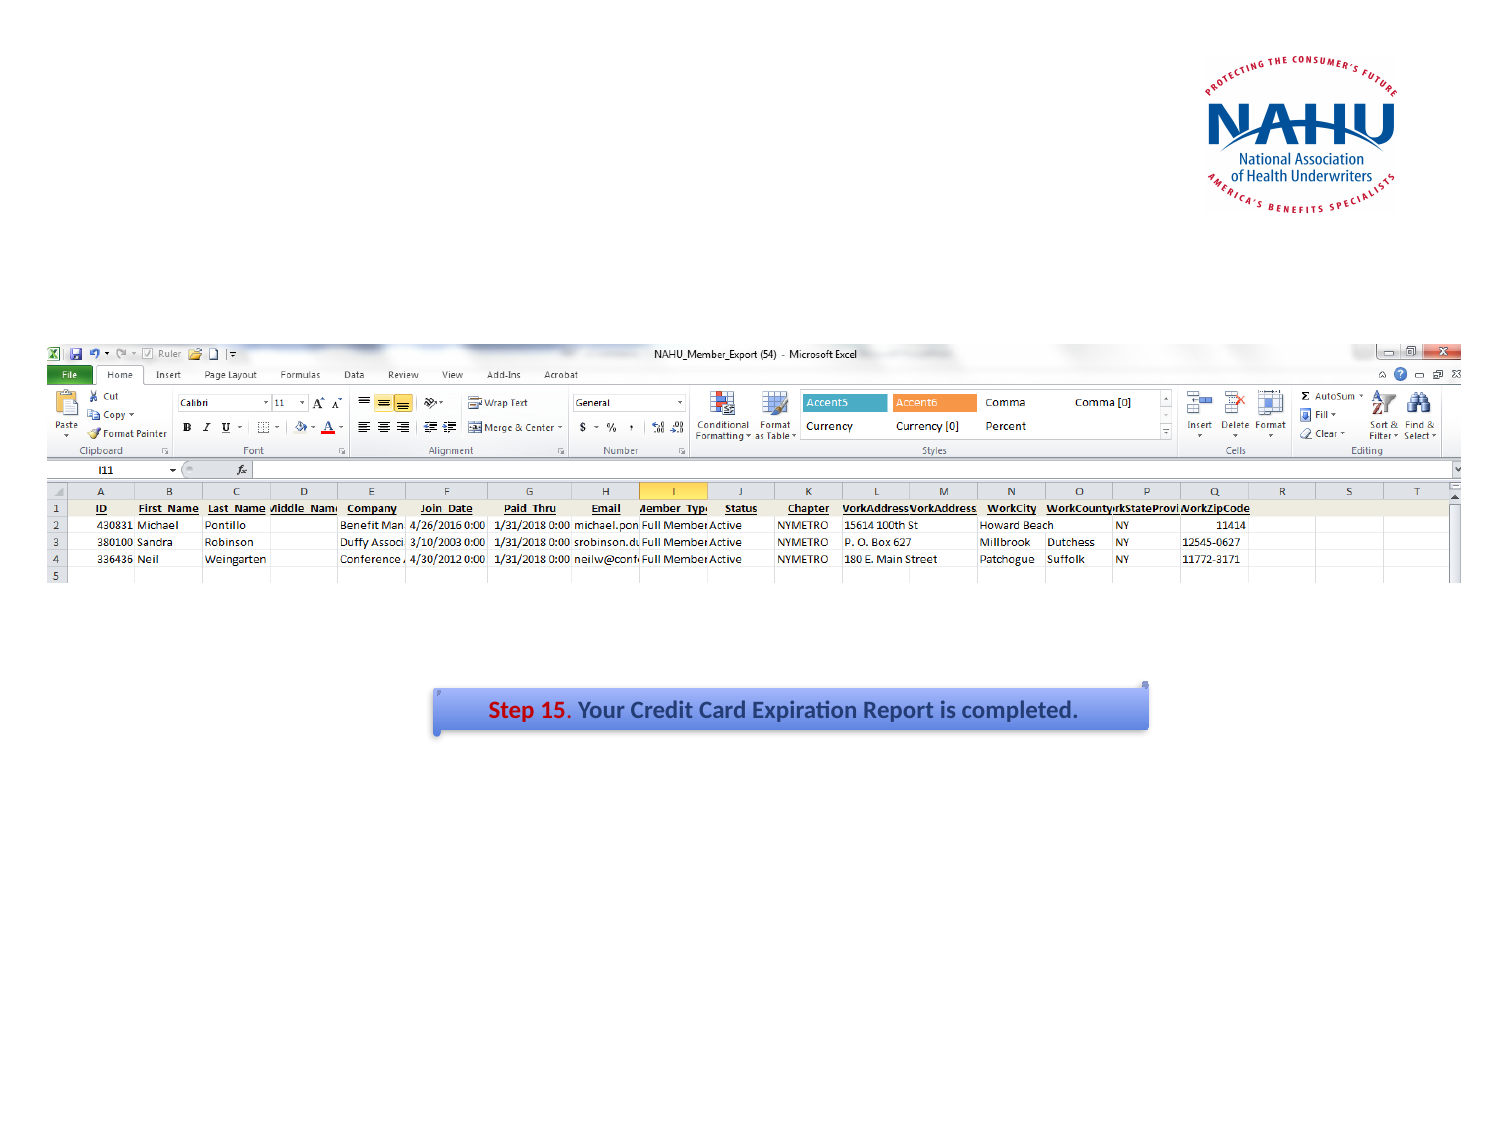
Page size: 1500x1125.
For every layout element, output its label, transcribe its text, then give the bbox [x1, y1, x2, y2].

picture [47, 344, 1461, 583]
text_box Step 15. Your Credit Card Expiration Report is completed. [433, 681, 1149, 737]
picture [1205, 56, 1397, 213]
